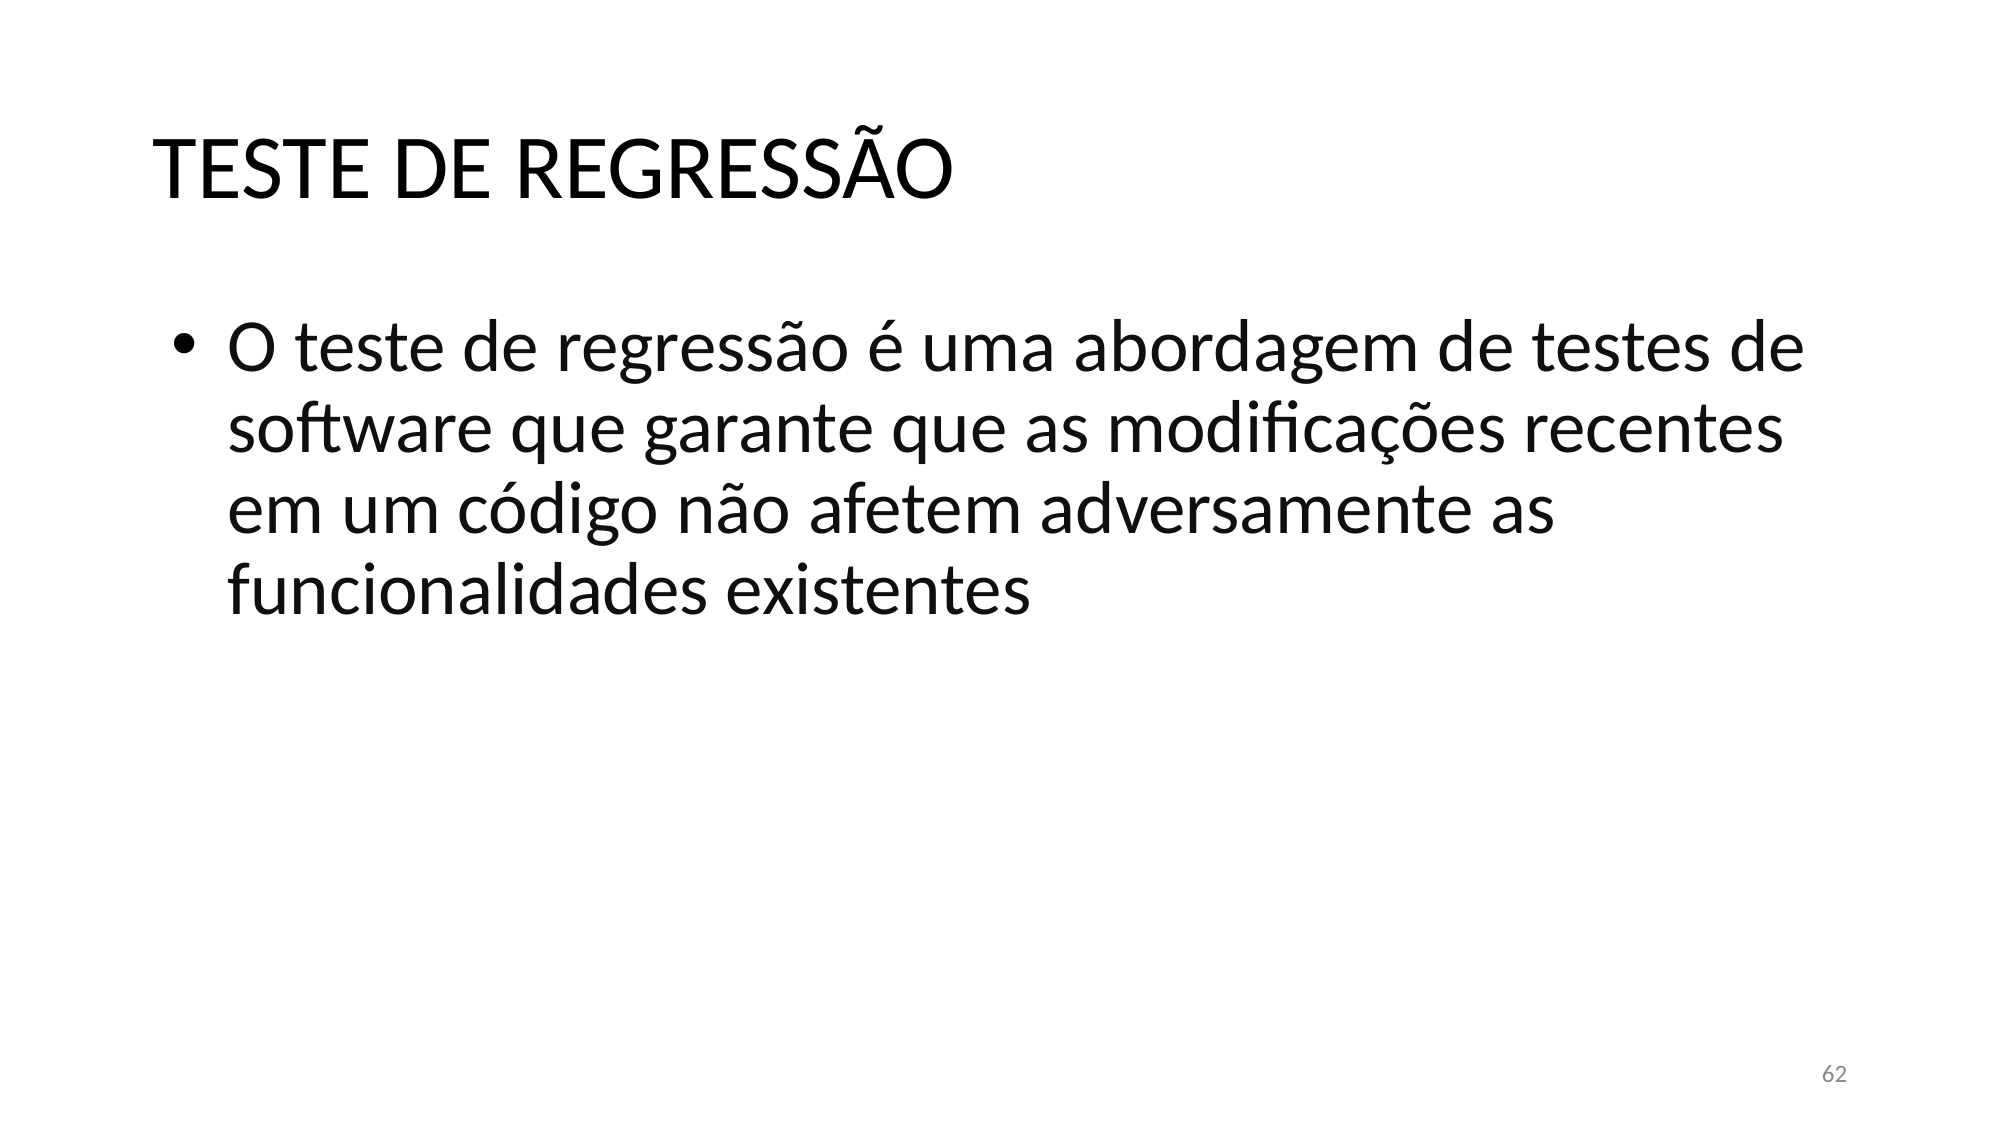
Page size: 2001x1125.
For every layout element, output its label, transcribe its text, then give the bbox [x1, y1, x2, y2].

slide_number 62 [1412, 1042, 1863, 1103]
title TESTE DE REGRESSÃO [137, 59, 1863, 278]
list O teste de regressão é uma abordagem de testes de software que garante que as modificações recentes em um código não afetem adversamente as funcionalidades existentes [137, 299, 1863, 1014]
